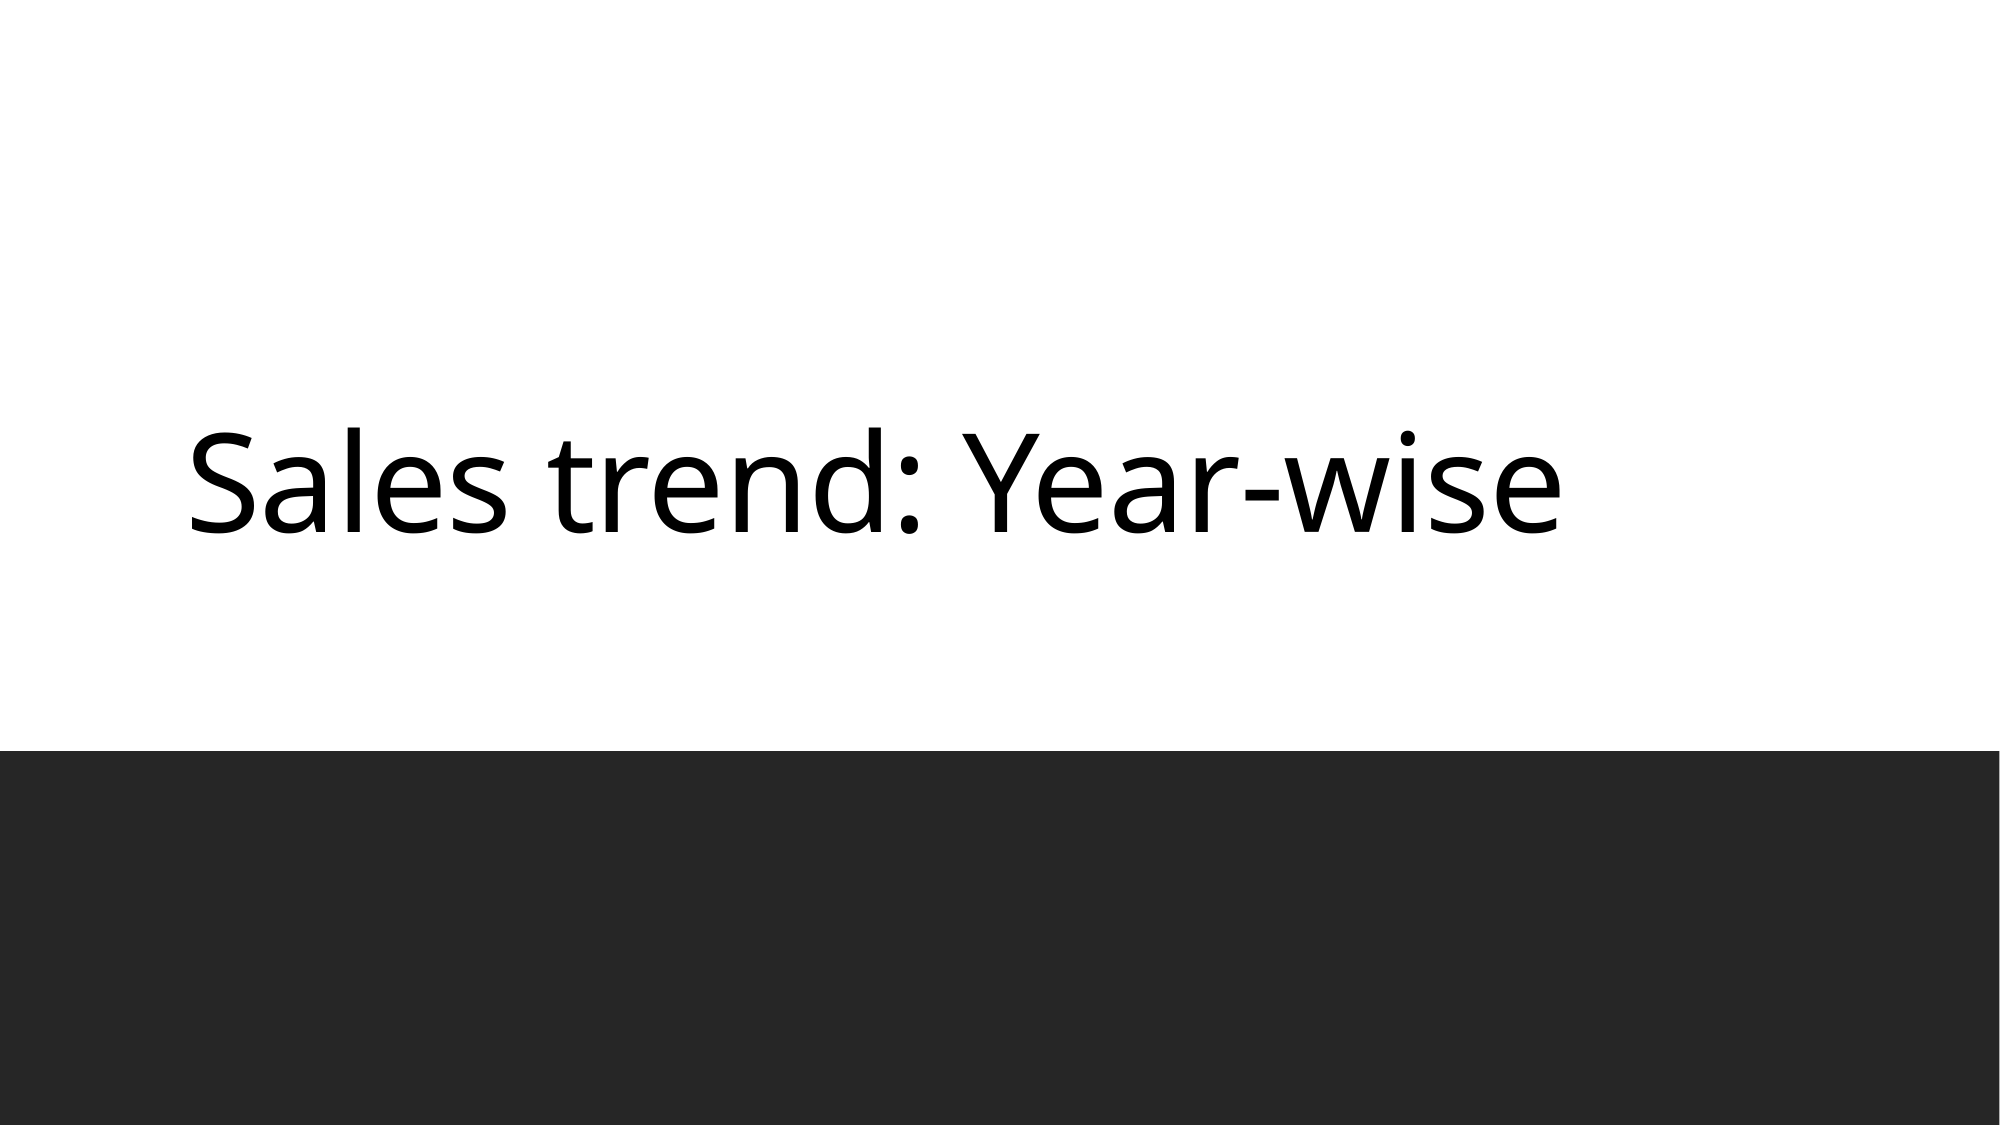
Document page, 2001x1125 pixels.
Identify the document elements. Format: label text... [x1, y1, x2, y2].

title Sales trend: Year-wise [170, 389, 1830, 563]
